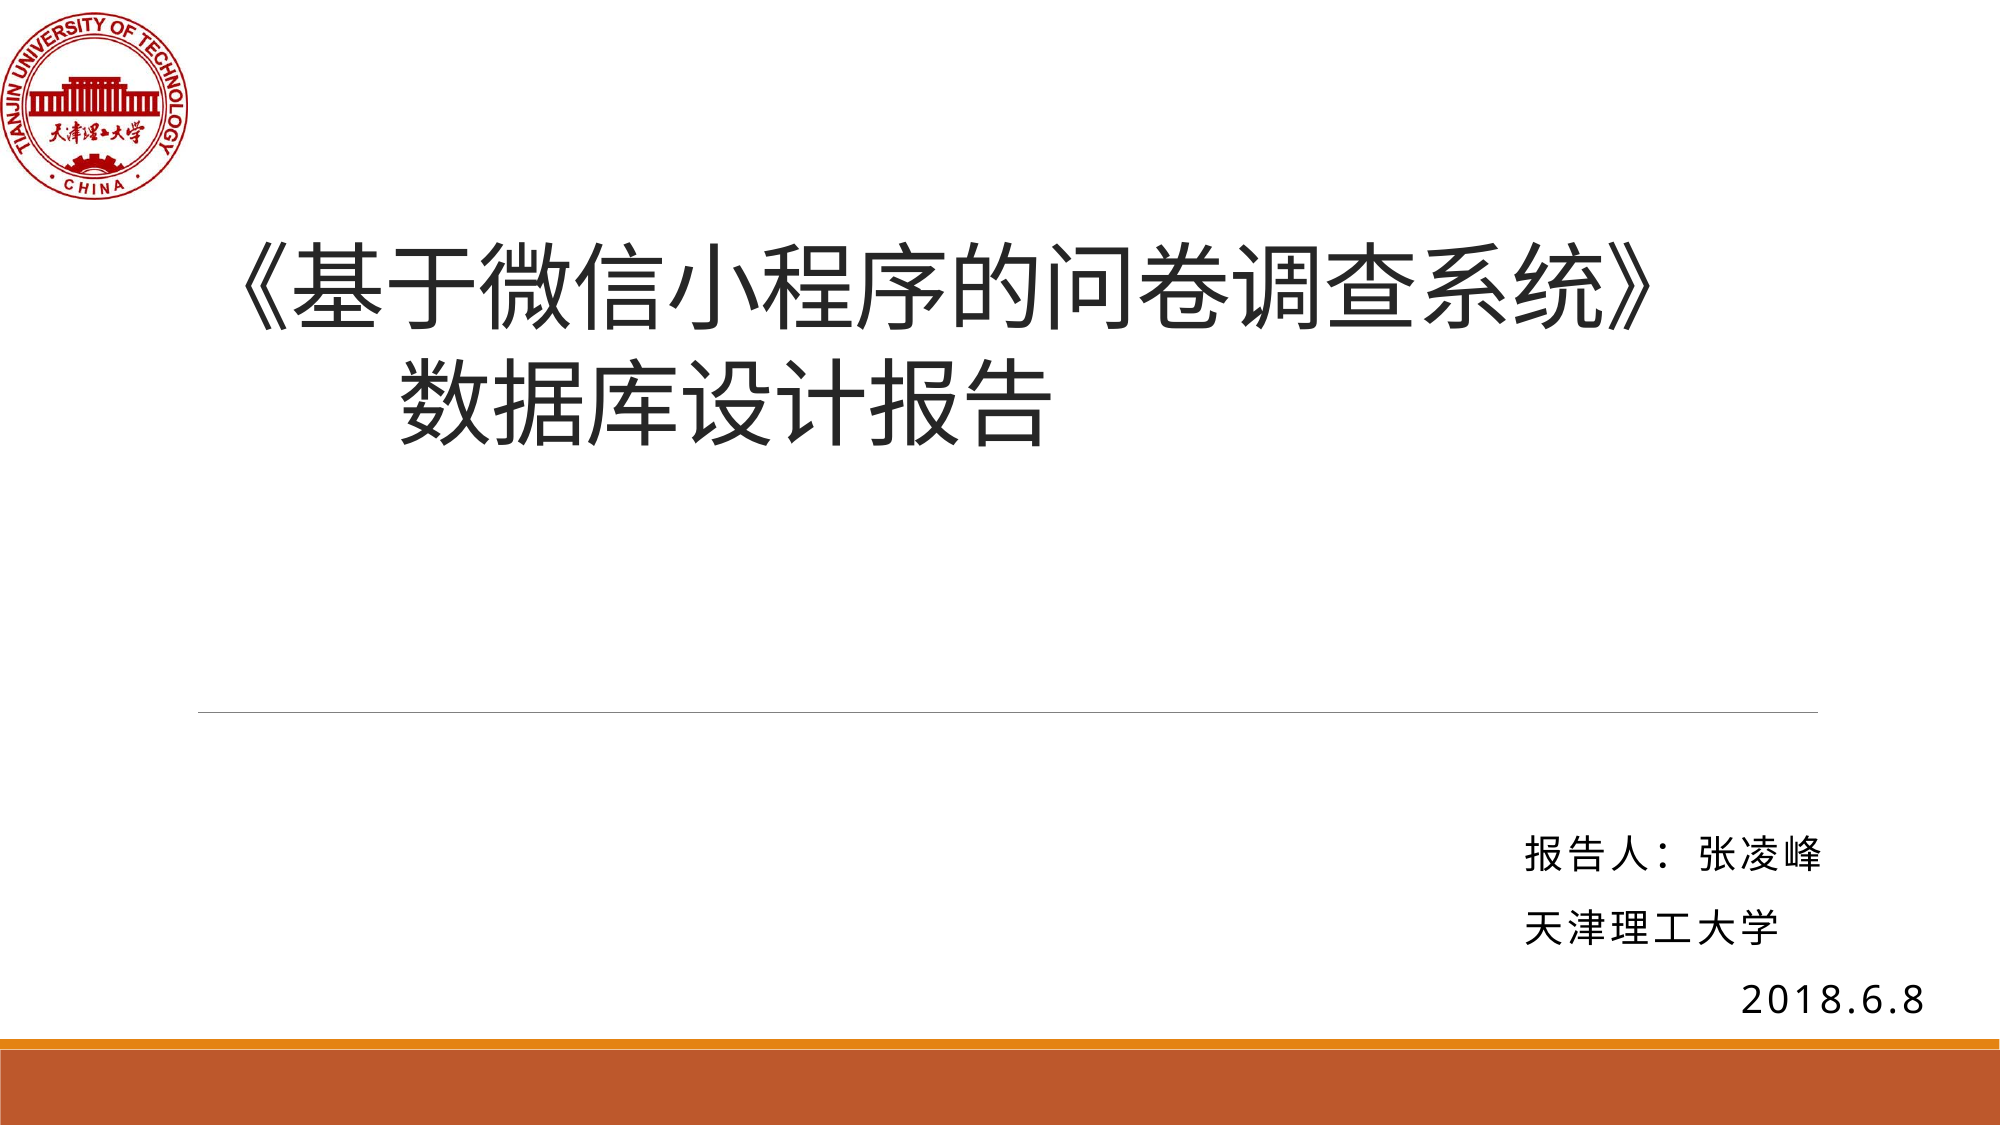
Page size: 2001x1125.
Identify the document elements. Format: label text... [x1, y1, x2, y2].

title 《基于微信小程序的问卷调查系统》 数据库设计报告 [180, 219, 1831, 470]
subtitle 报告人：张凌峰 天津理工大学 2018.6.8 [180, 820, 2000, 1035]
picture [0, 11, 189, 201]
